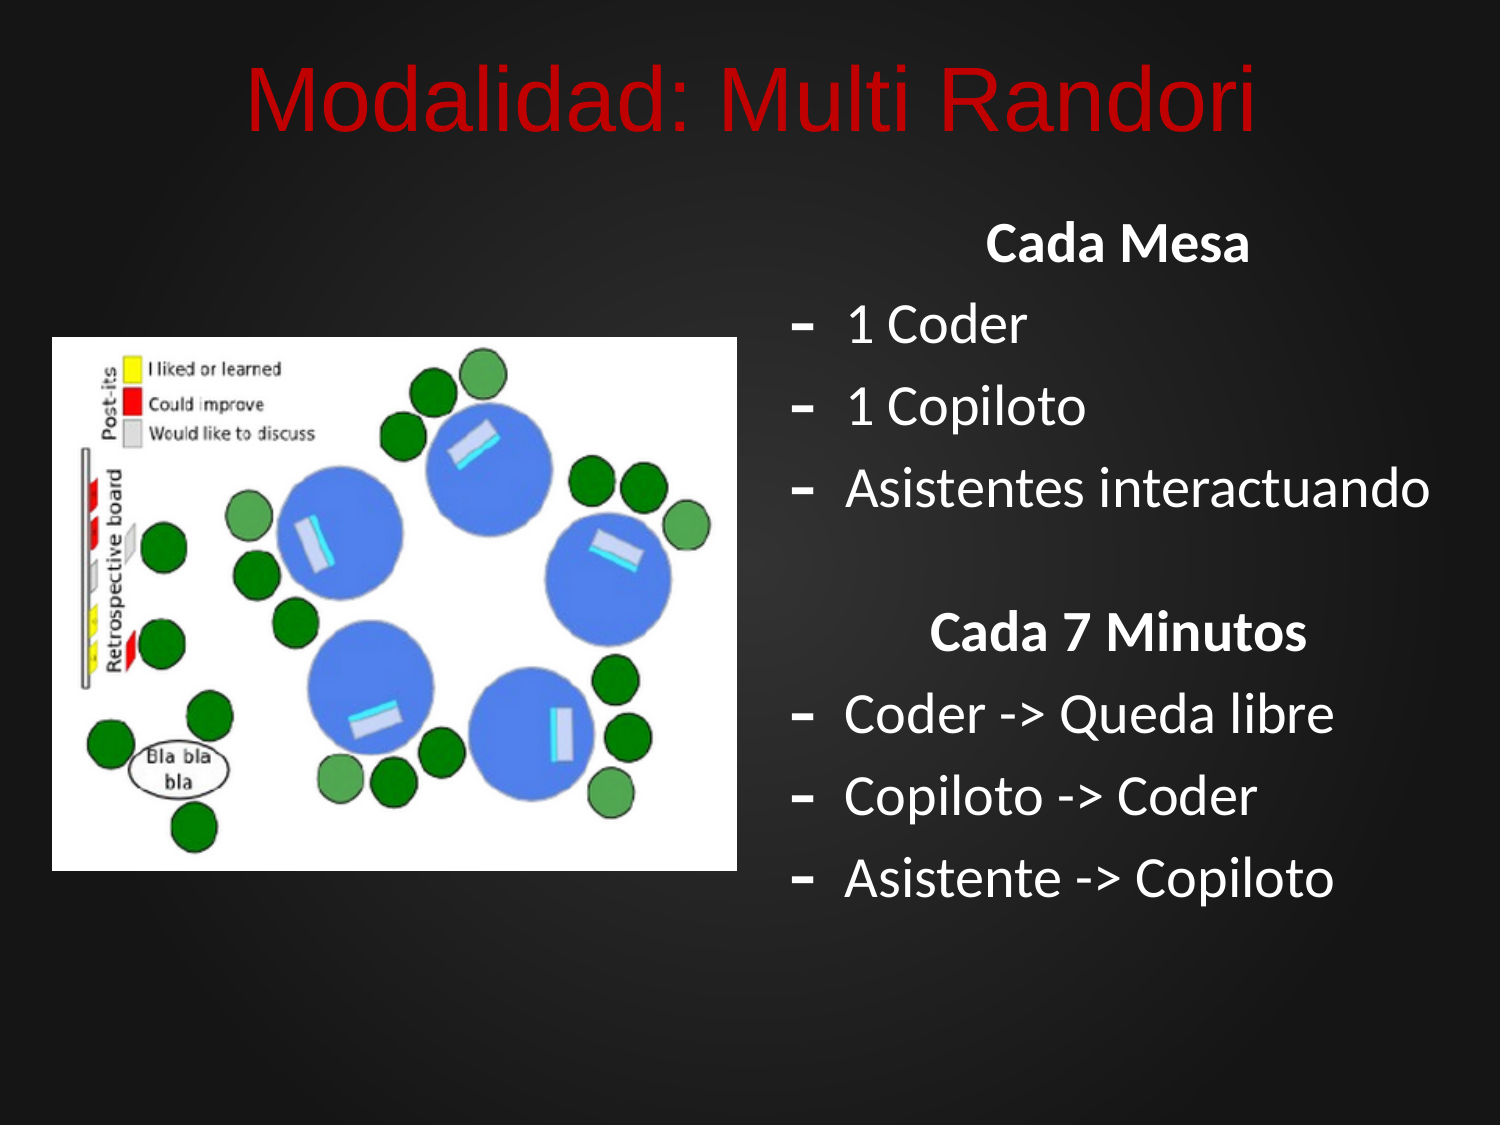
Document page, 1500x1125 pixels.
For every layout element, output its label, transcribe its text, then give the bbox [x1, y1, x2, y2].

text_box Cada 7 Minutos Coder -> Queda libre Copiloto -> Coder Asistente -> Copiloto [773, 586, 1465, 941]
title Modalidad: Multi Randori [76, 35, 1427, 154]
picture [0, 0, 1500, 1125]
list Cada Mesa 1 Coder 1 Copiloto Asistentes interactuando [773, 196, 1465, 551]
